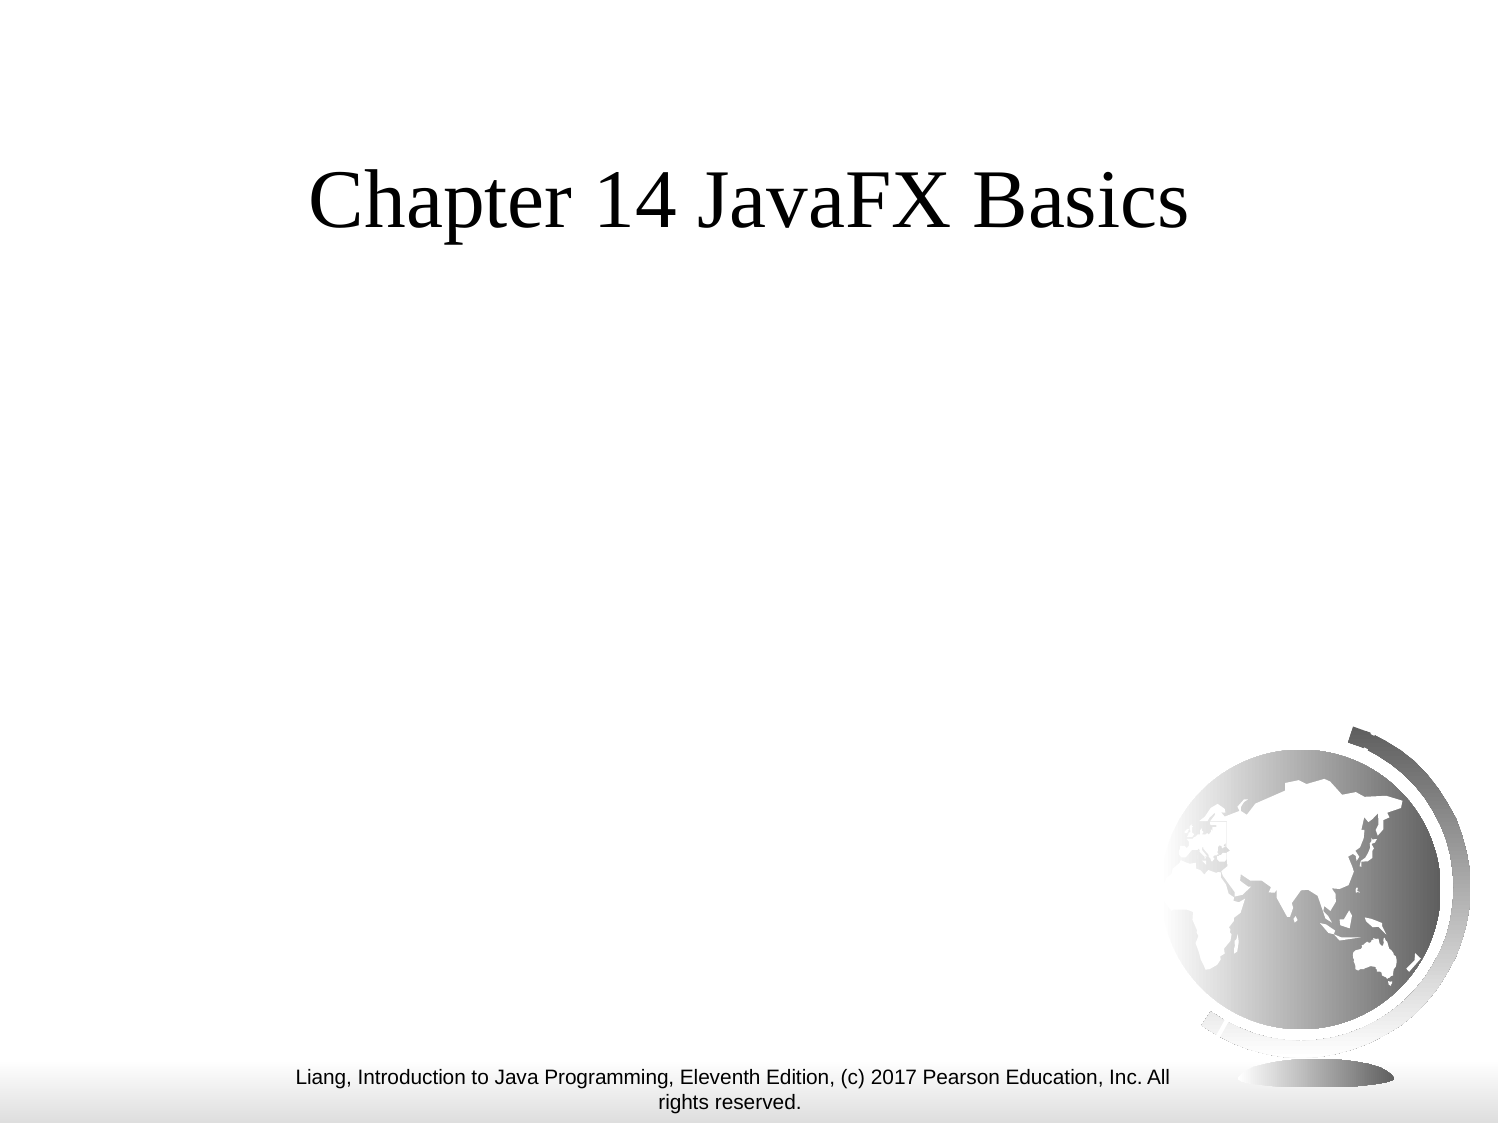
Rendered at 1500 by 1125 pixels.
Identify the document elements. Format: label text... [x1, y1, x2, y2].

slide_number [1074, 1049, 1388, 1125]
title Chapter 14 JavaFX Basics [112, 99, 1388, 288]
